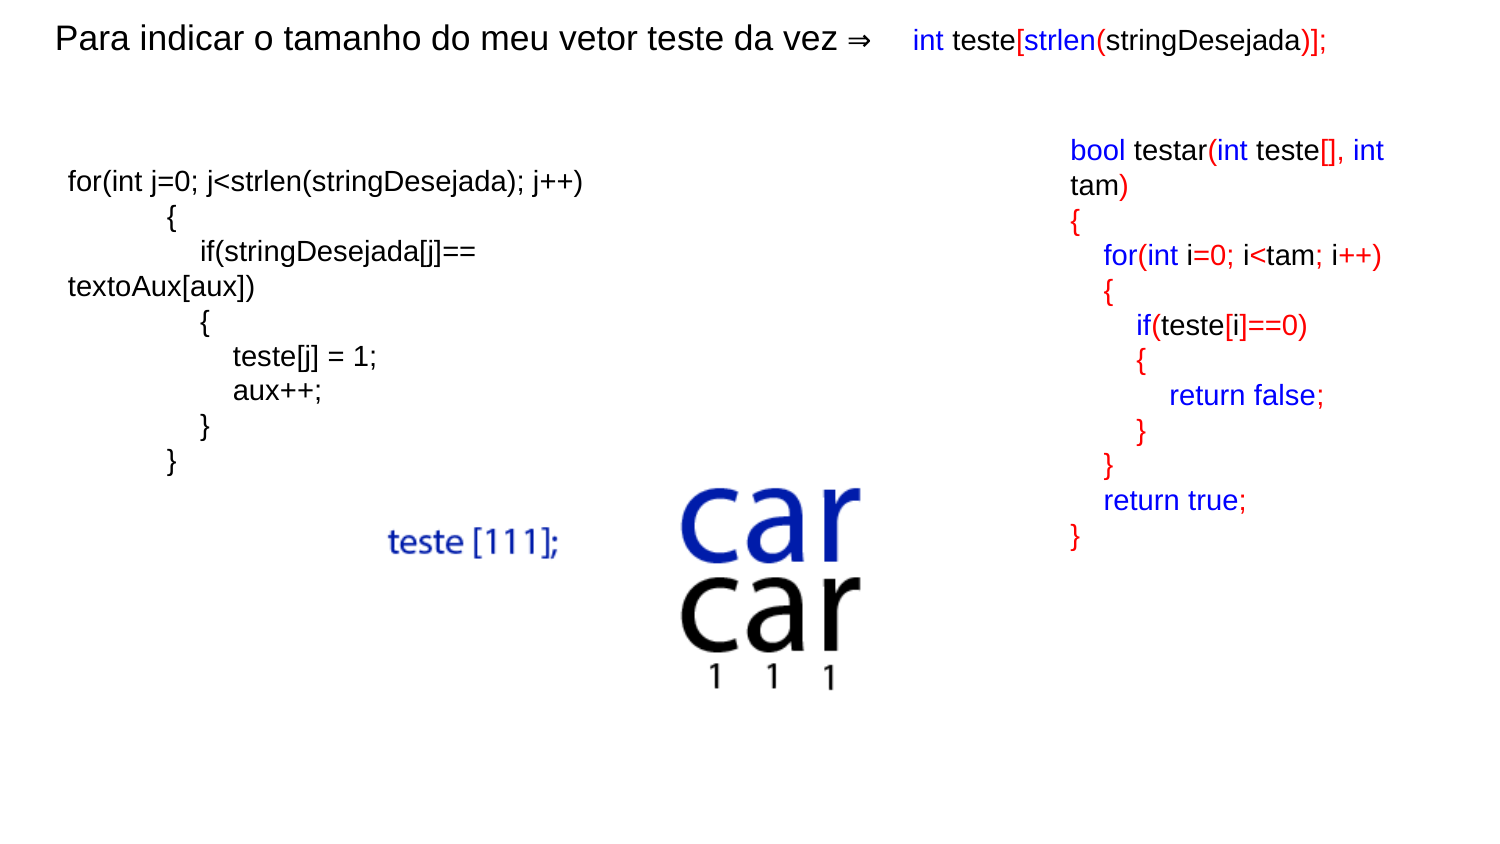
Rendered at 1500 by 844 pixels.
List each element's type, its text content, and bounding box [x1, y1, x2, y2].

picture [168, 209, 1389, 806]
text_box Para indicar o tamanho do meu vetor teste da vez ⇒ int teste[strlen(stringDesejada)]; [39, 0, 1493, 117]
text_box bool testar(int teste[], int tam) { for(int i=0; i<tam; i++) { if(teste[i]==0) { return false; } } return true; } [1055, 117, 1451, 514]
text_box for(int j=0; j<strlen(stringDesejada); j++) { if(stringDesejada[j]== textoAux[aux]) { teste[j] = 1; aux++; } } [52, 146, 639, 529]
